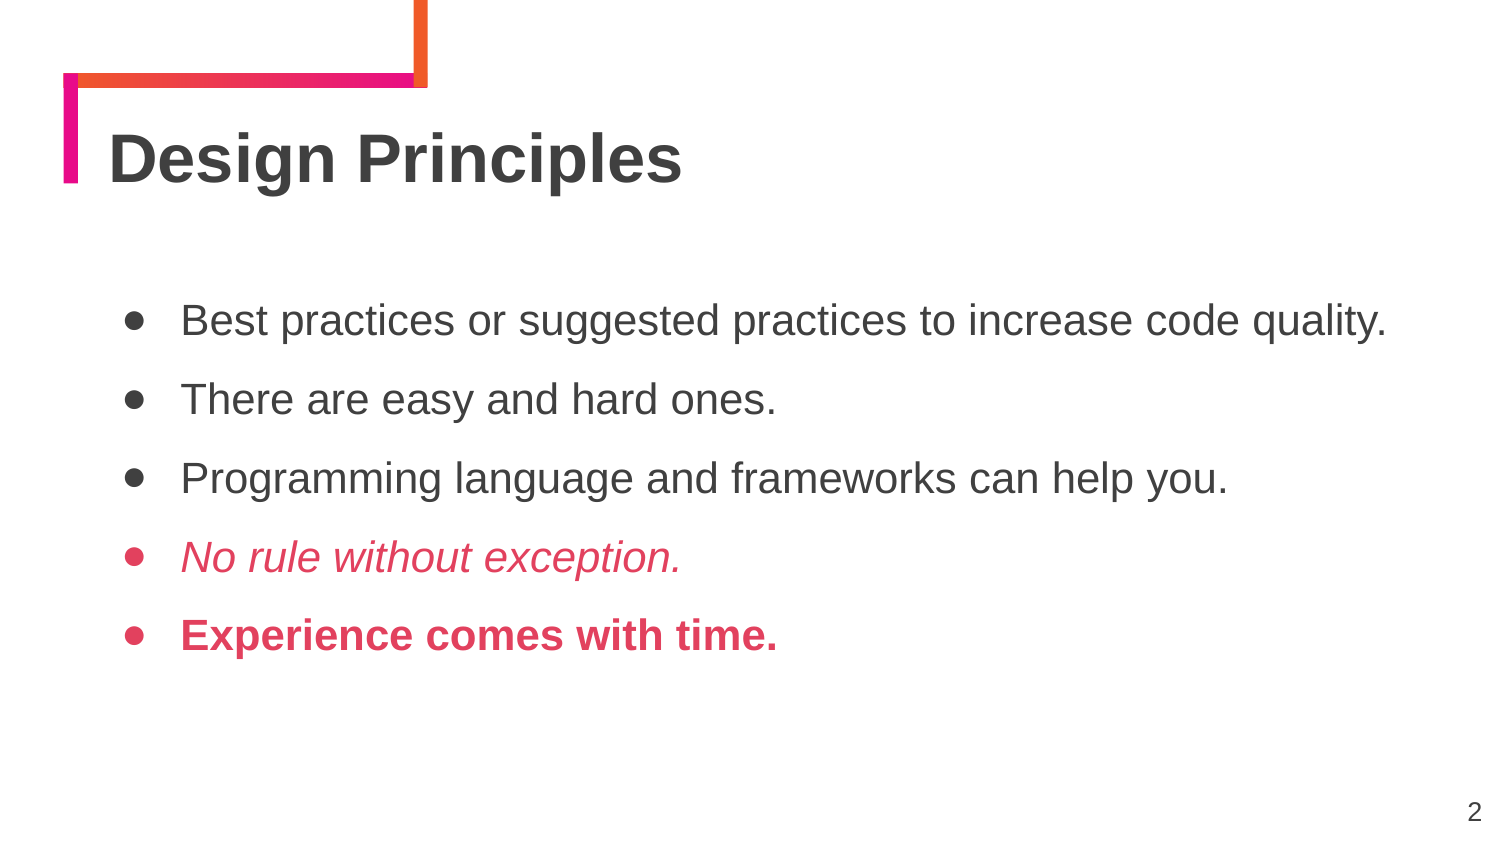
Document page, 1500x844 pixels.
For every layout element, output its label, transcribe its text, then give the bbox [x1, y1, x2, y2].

title Design Principles [100, 151, 1455, 203]
text_box Best practices or suggested practices to increase code quality. There are easy and hard ones. Programming language and frameworks can help you. No rule without exception. Experience comes with time. [90, 250, 1455, 512]
slide_number 2 [1403, 779, 1494, 844]
